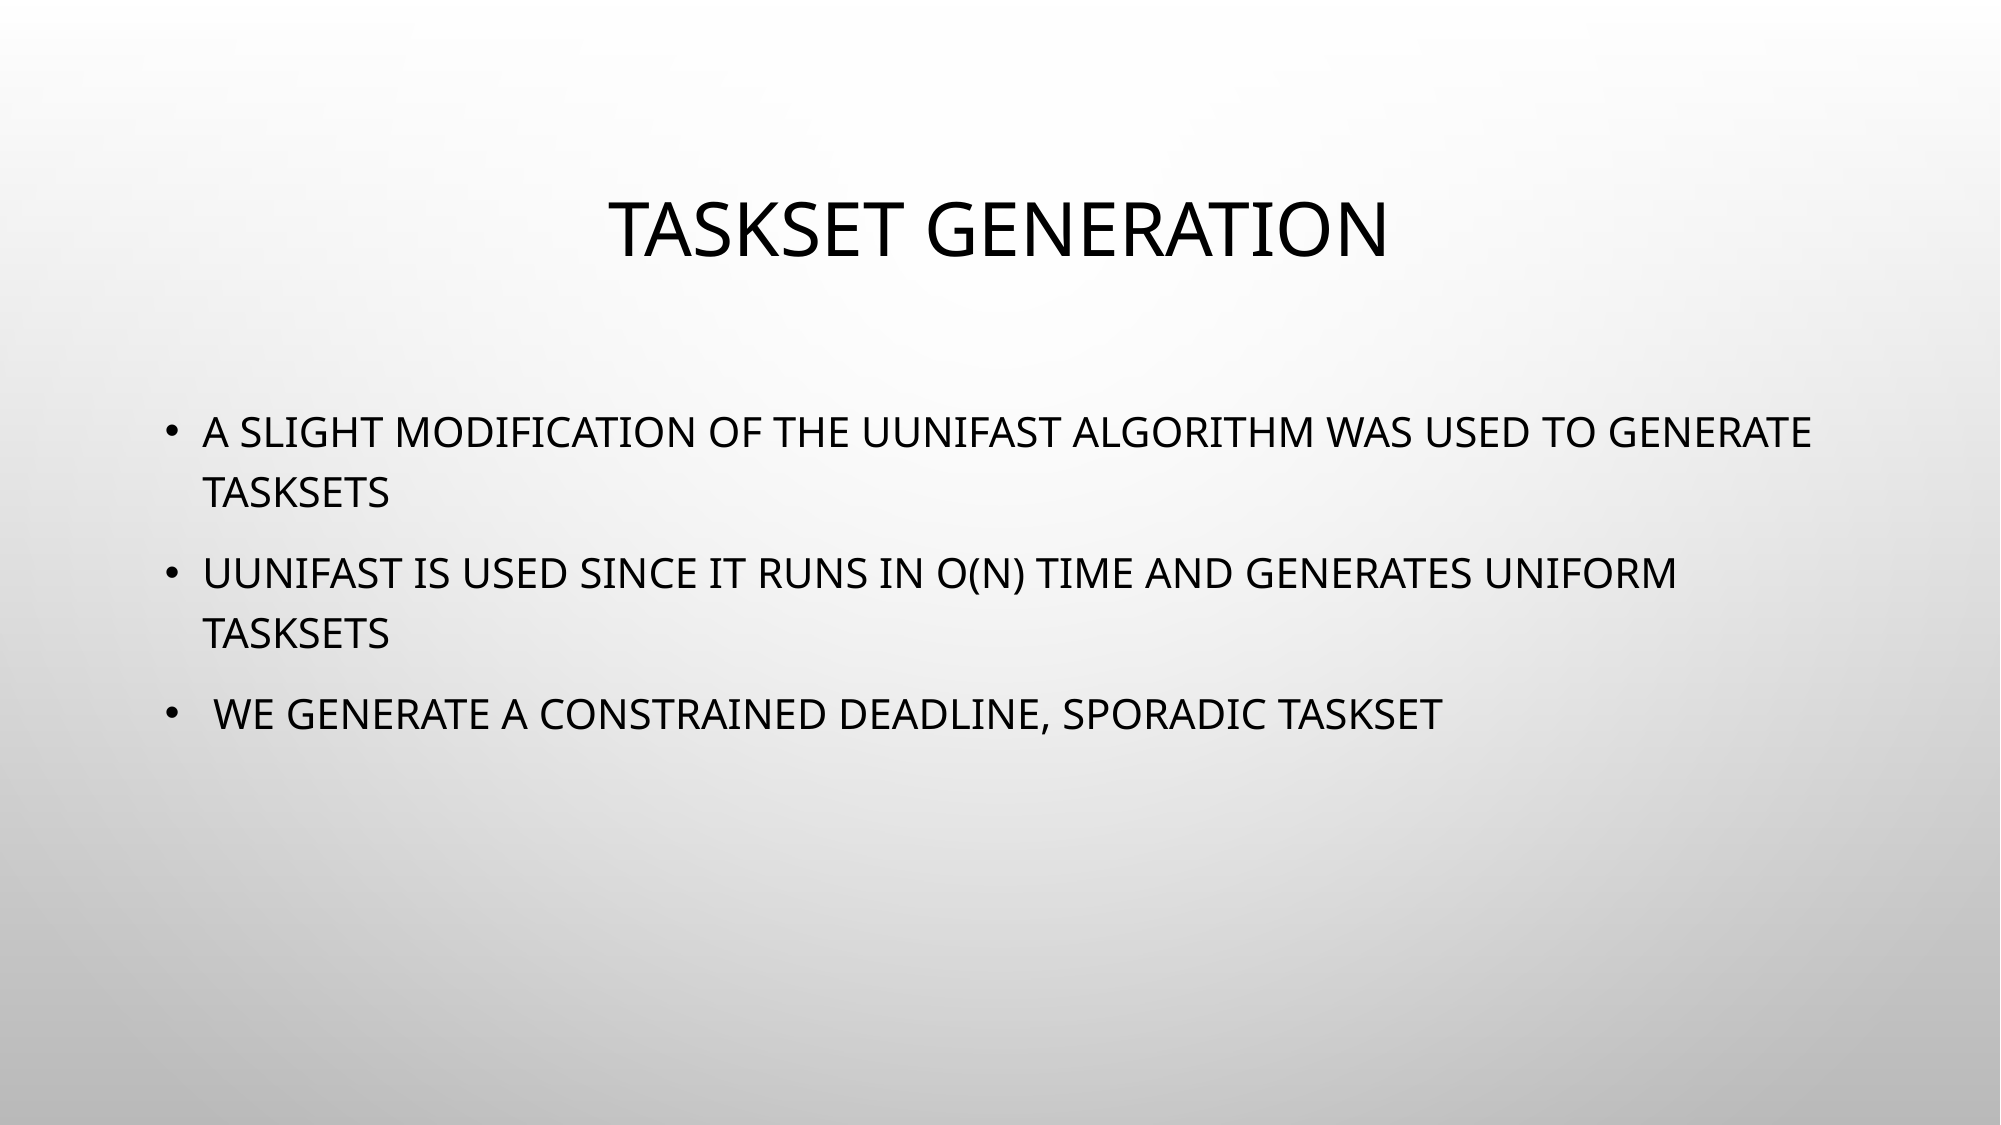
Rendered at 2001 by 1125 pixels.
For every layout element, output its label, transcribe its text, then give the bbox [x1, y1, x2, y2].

list A slight modification of the UUnifast algorithm was used to generate tasksets Uunifast is used since it runs in O(n) time and generates uniform tasksets We generate a constrained deadline, sporadic taskset [149, 388, 1851, 950]
title Taskset generation [149, 101, 1851, 364]
picture [0, 0, 2000, 1125]
